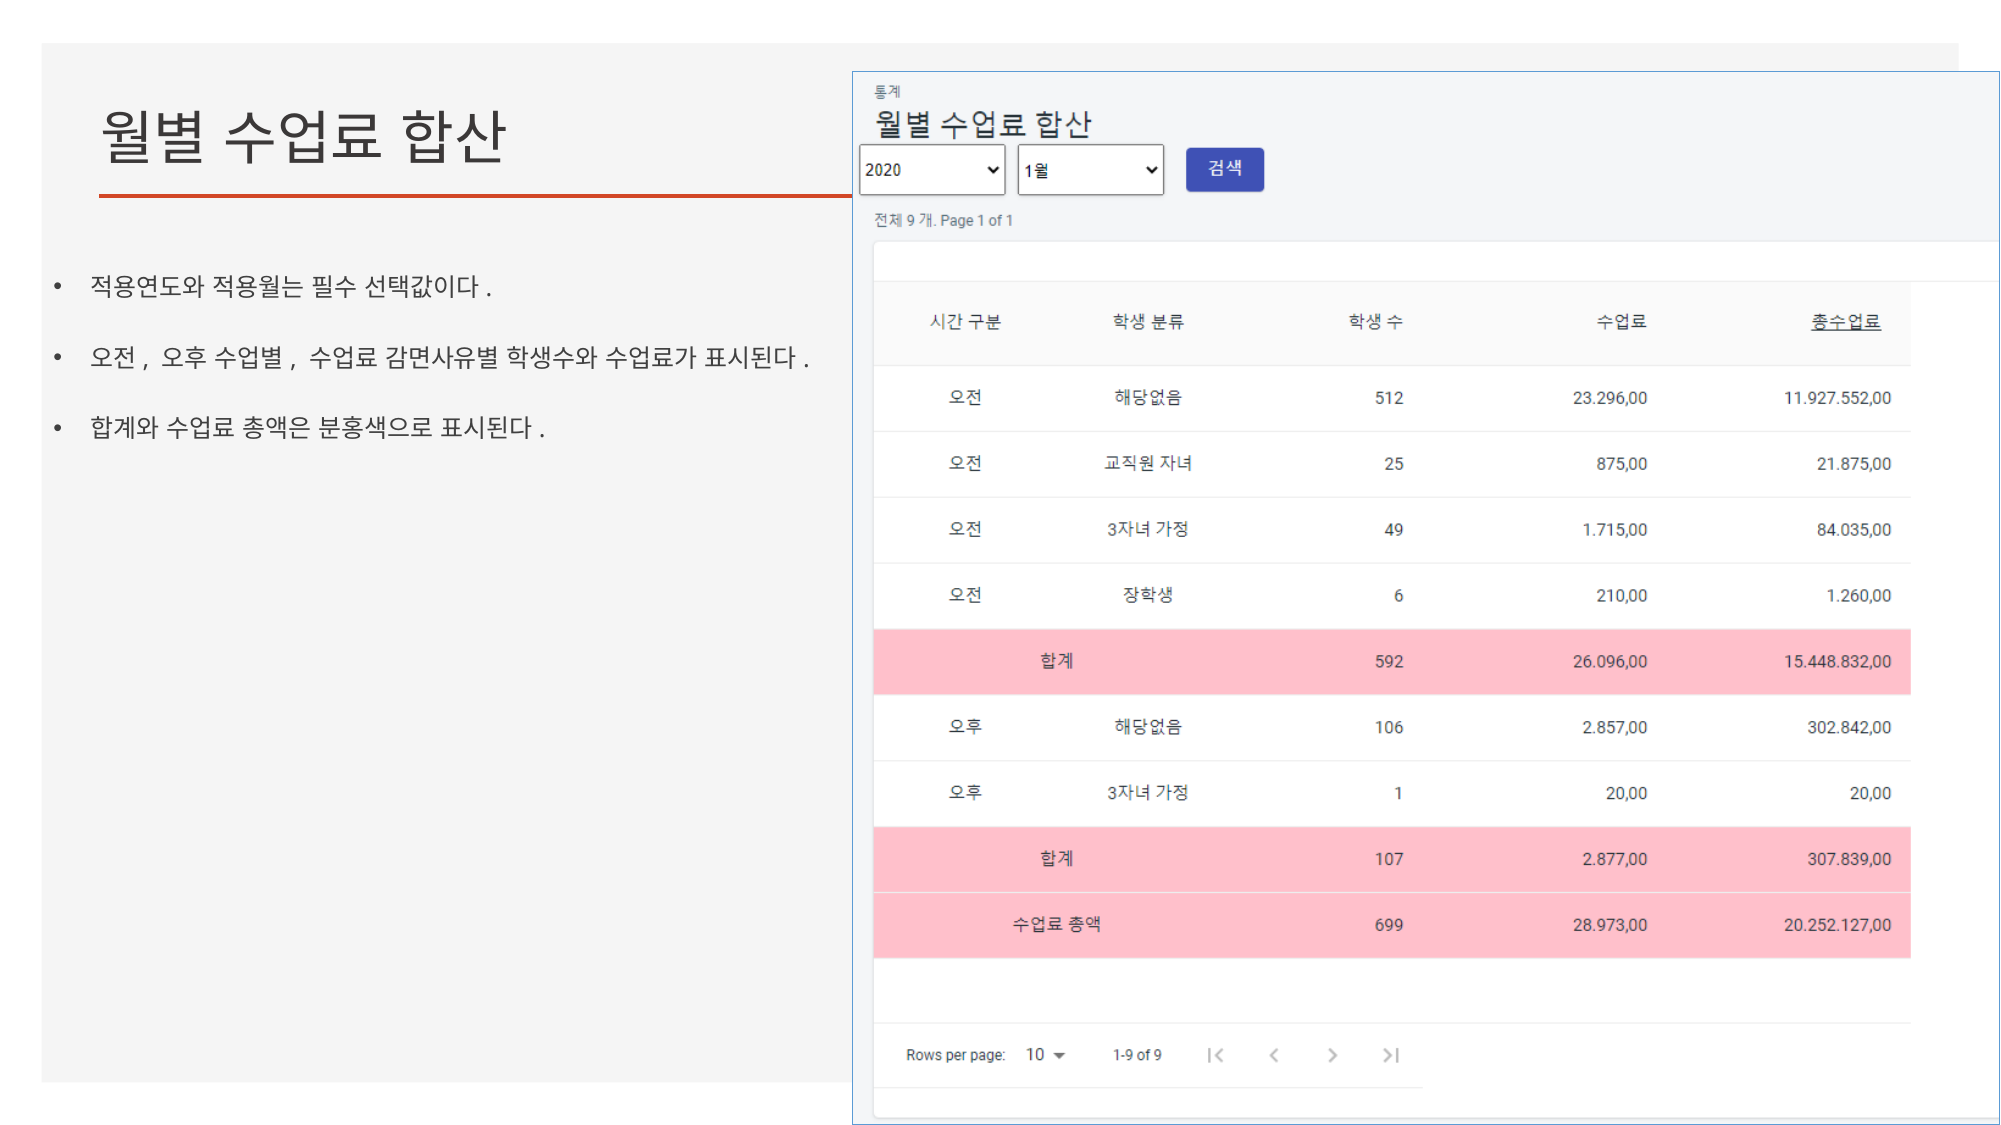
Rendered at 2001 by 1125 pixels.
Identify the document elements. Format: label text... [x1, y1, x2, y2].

title 월별 수업료 합산 [85, 73, 852, 179]
text_box 적용연도와 적용월는 필수 선택값이다. 오전, 오후 수업별, 수업료 감면사유별 학생수와 수업료가 표시된다. 합계와 수업료 총액은 분홍색으로 표시된다. [38, 256, 835, 1090]
picture [852, 71, 2000, 1125]
